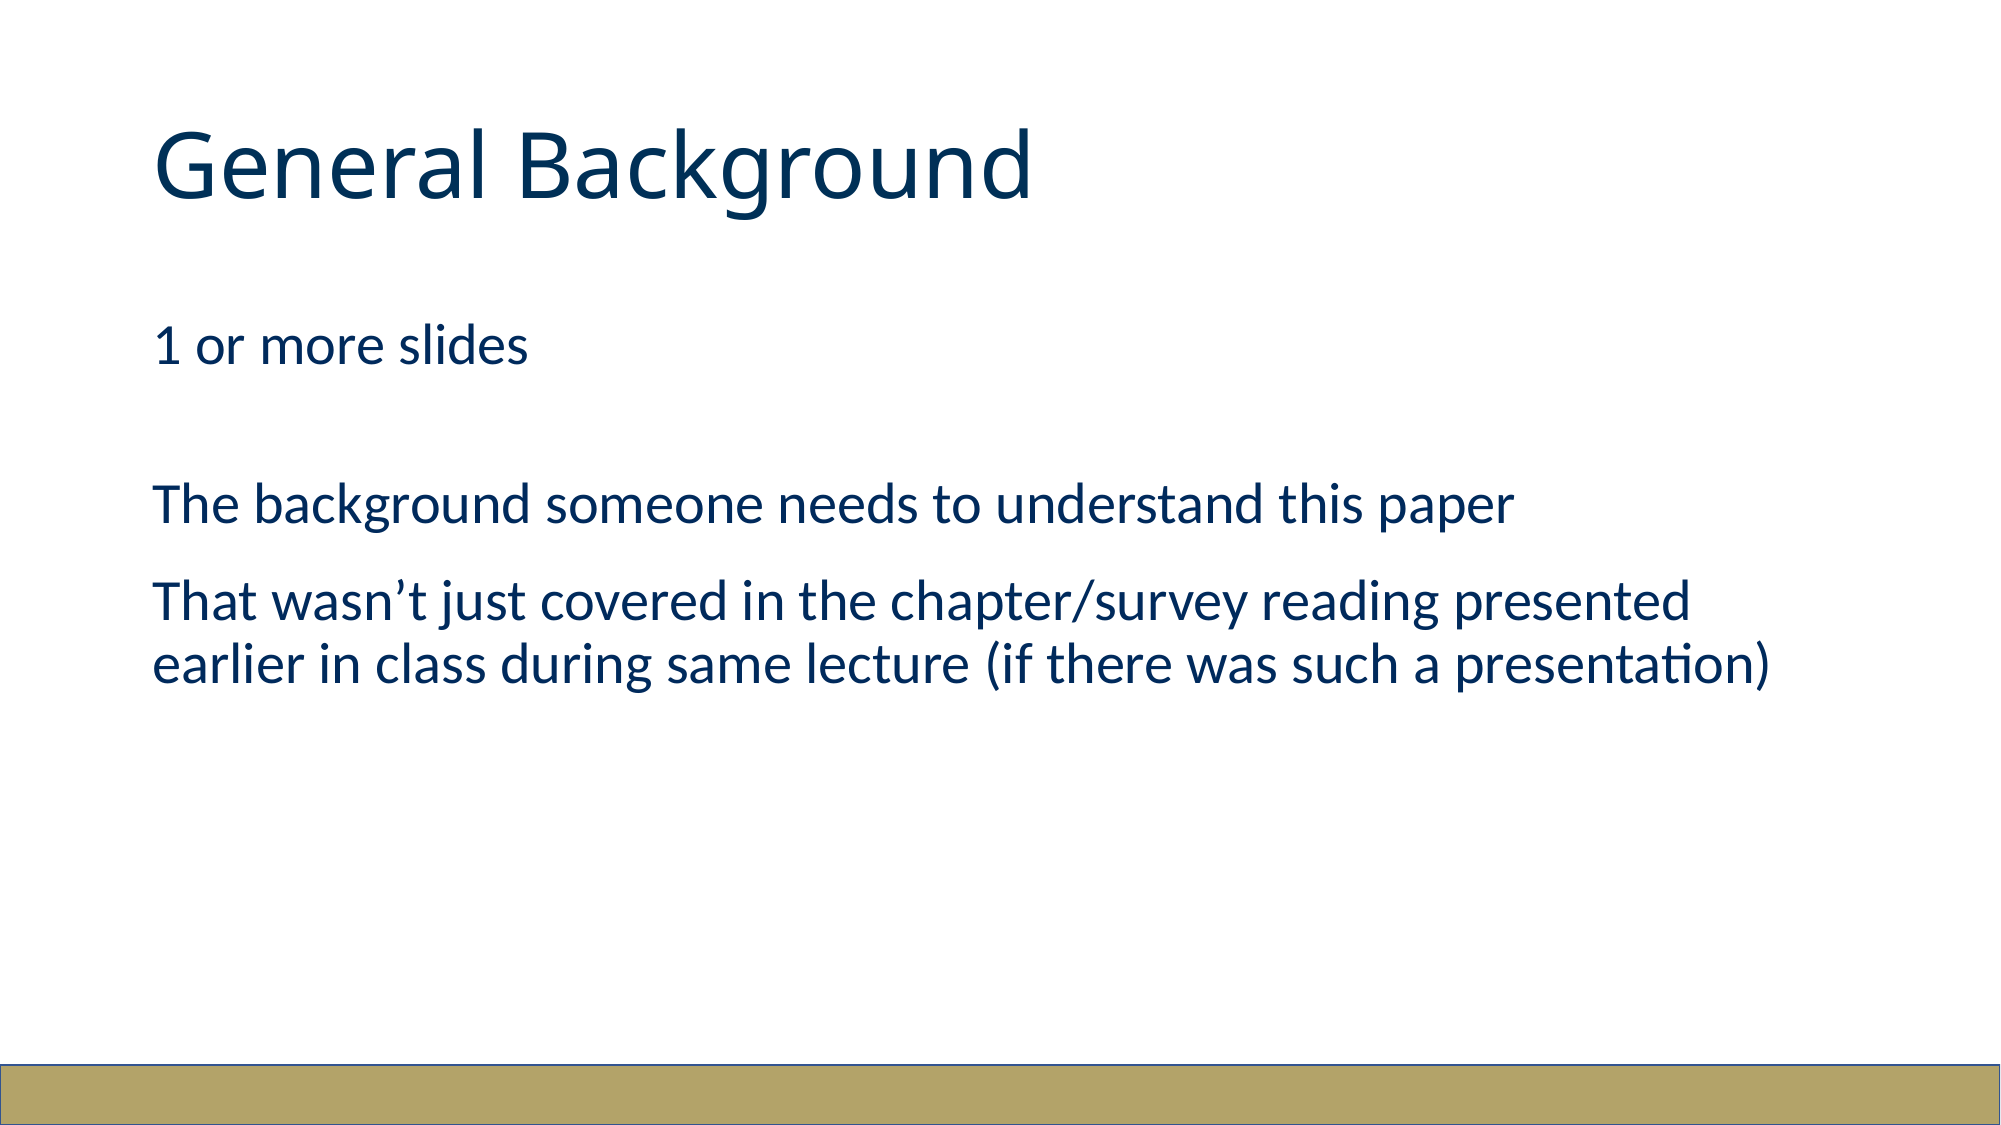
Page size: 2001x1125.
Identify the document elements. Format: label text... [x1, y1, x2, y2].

title General Background [137, 59, 1863, 278]
list 1 or more slides The background someone needs to understand this paper That wasn’t just covered in the chapter/survey reading presented earlier in class during same lecture (if there was such a presentation) [137, 299, 1863, 1014]
